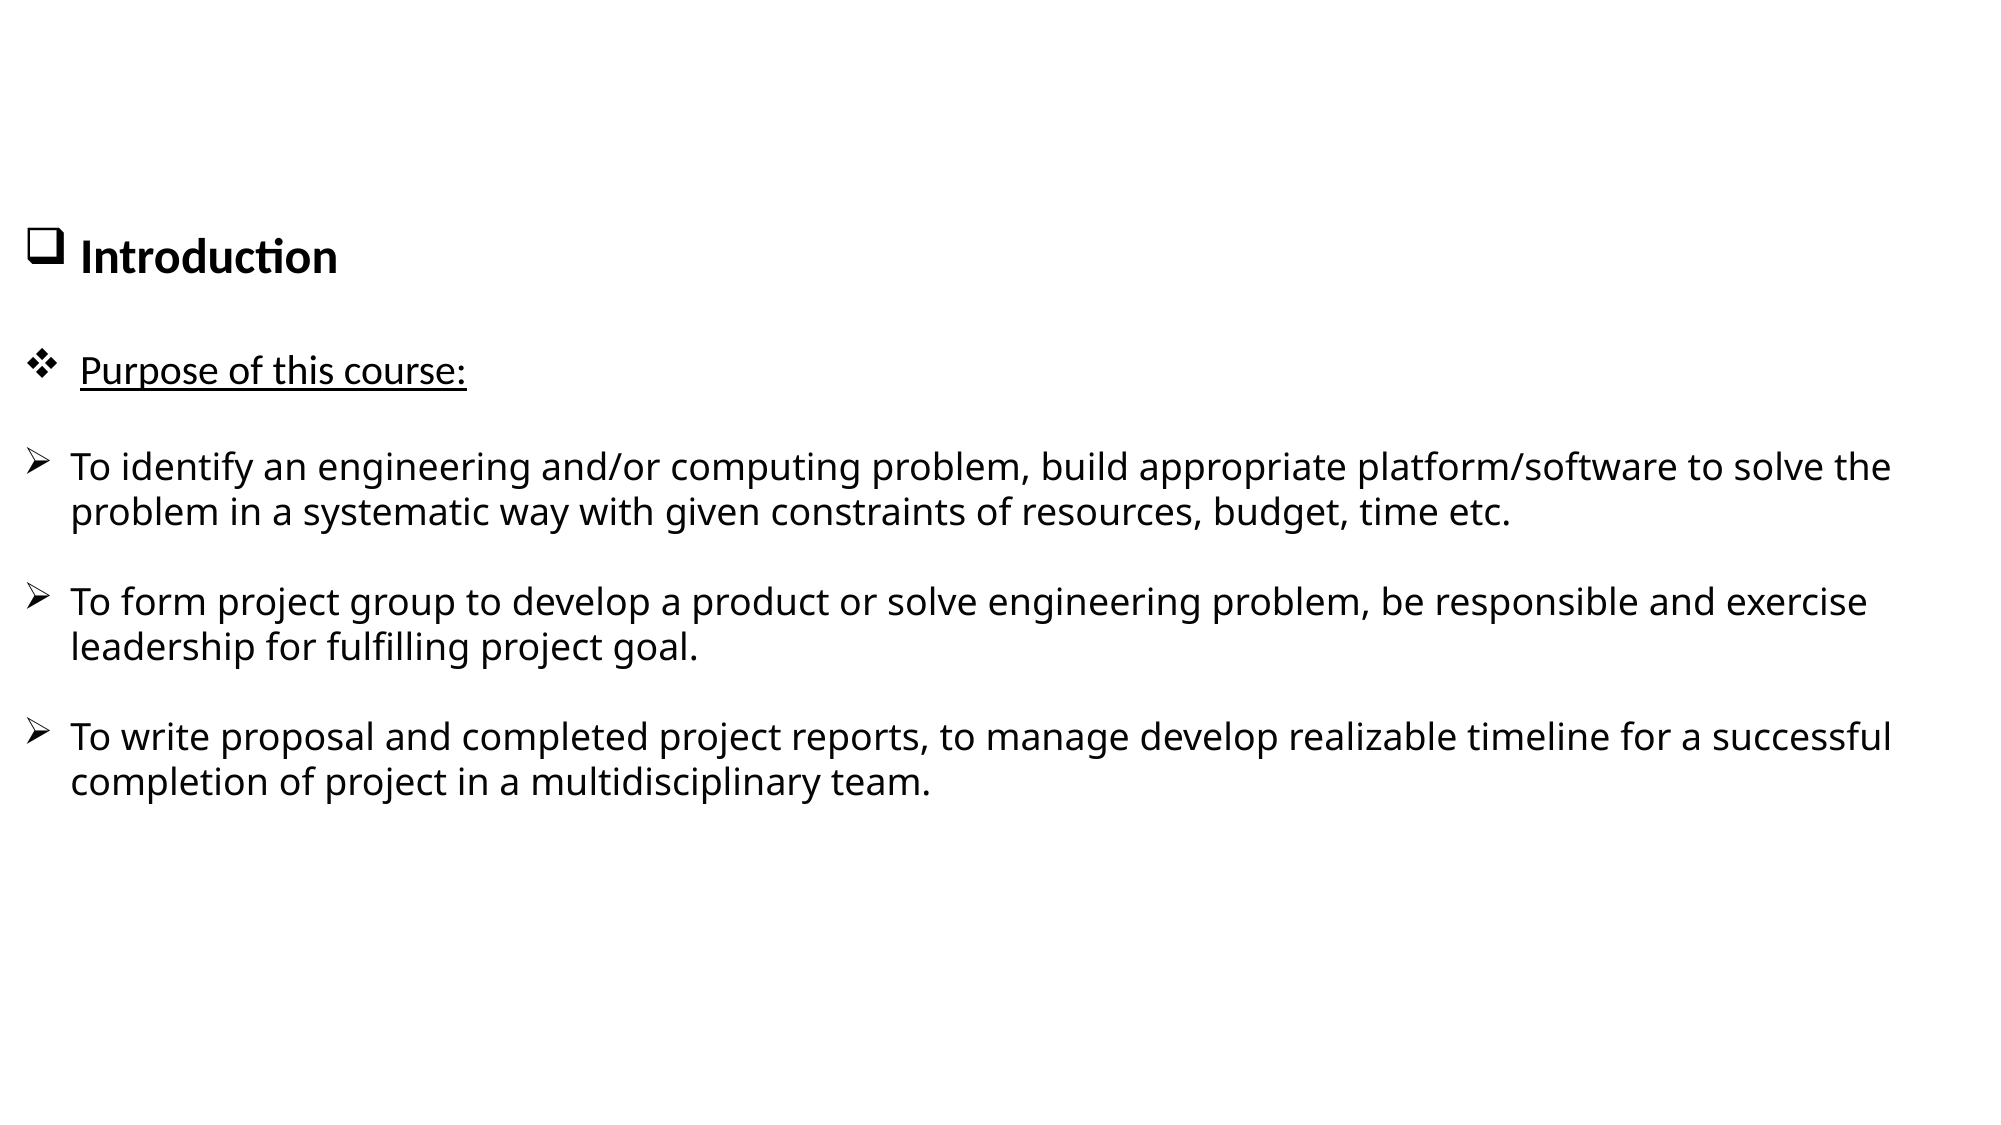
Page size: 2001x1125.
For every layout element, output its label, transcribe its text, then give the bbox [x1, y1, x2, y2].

text_box Introduction Purpose of this course: To identify an engineering and/or computing problem, build appropriate platform/software to solve the problem in a systematic way with given constraints of resources, budget, time etc. To form project group to develop a product or solve engineering problem, be responsible and exercise leadership for fulfilling project goal. To write proposal and completed project reports, to manage develop realizable timeline for a successful completion of project in a multidisciplinary team. [8, 95, 2000, 1096]
